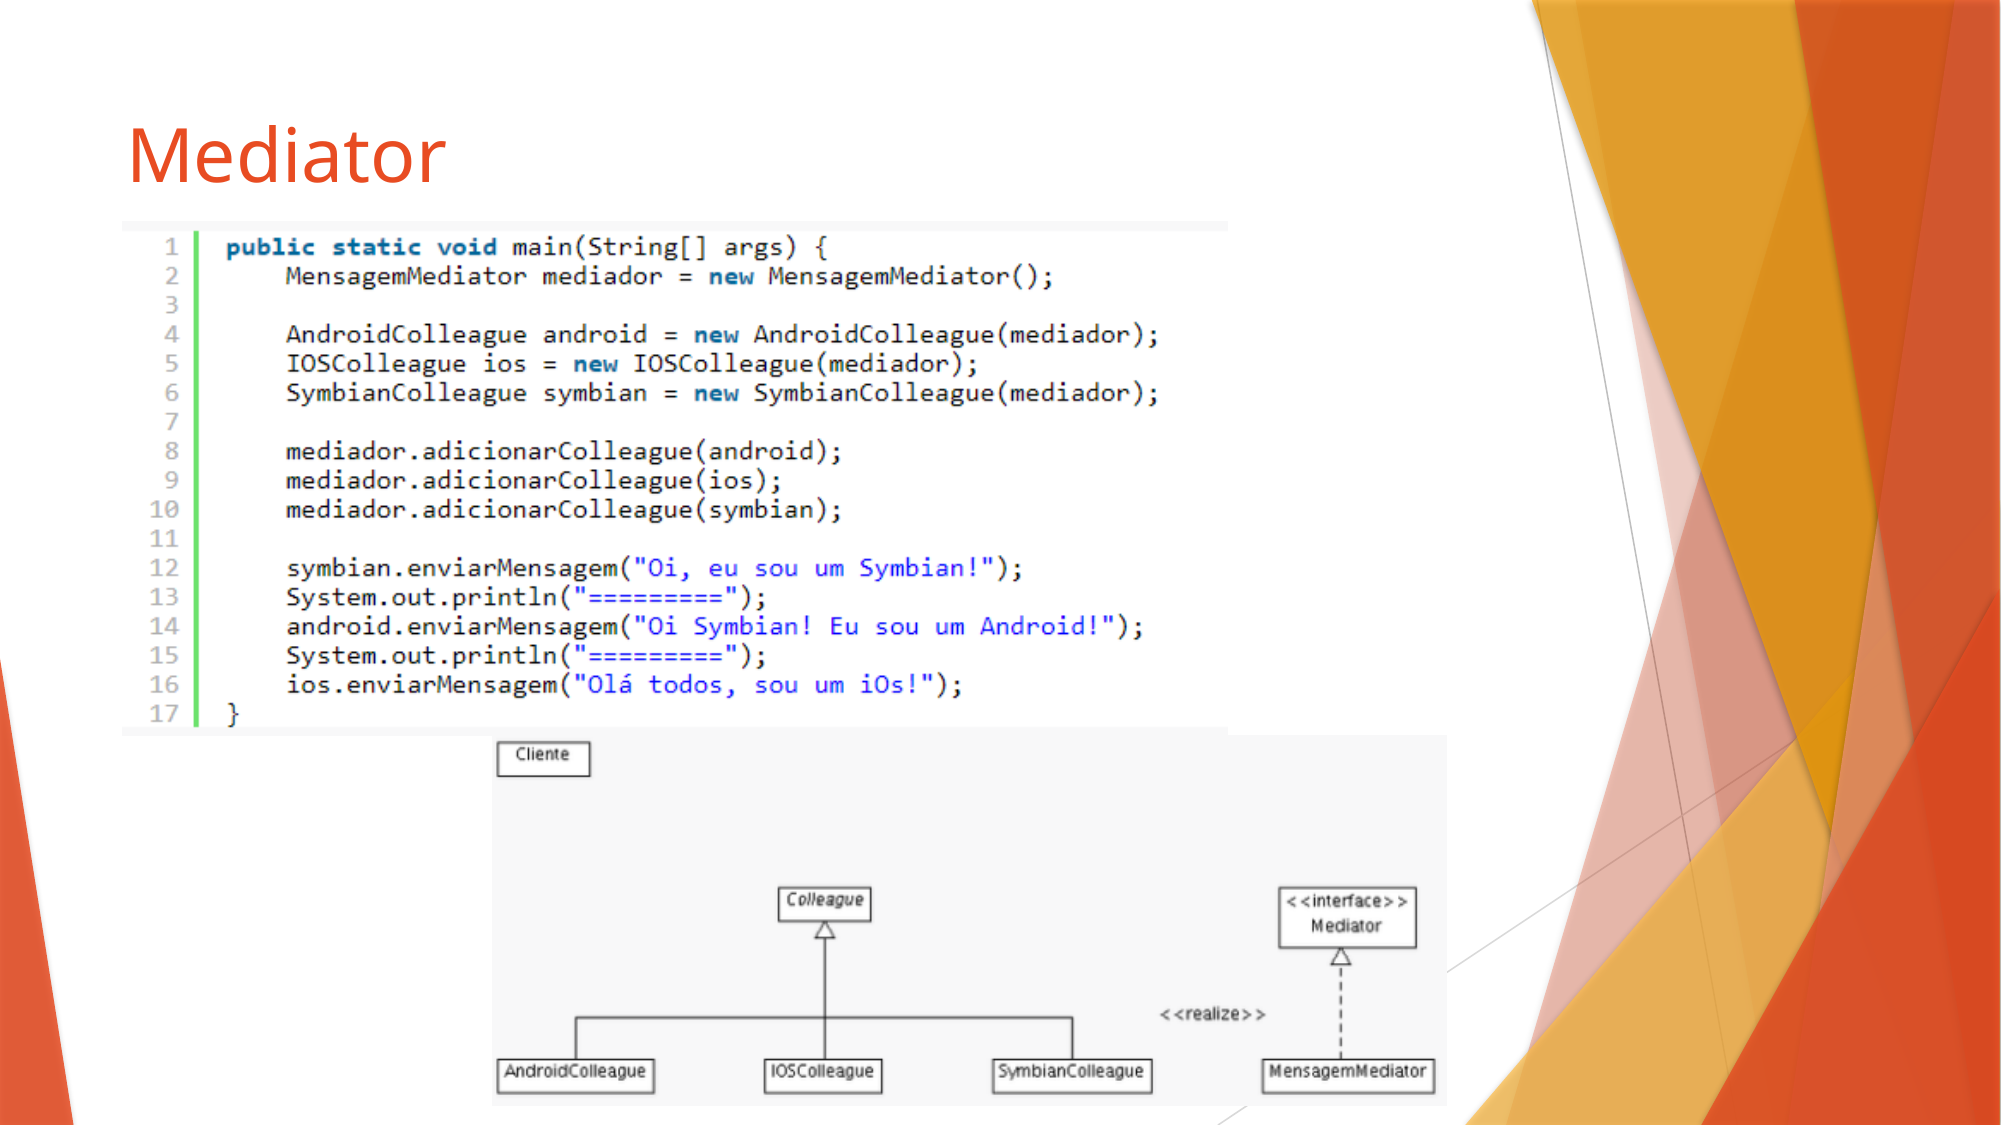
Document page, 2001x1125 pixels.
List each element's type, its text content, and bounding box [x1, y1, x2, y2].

title Mediator [111, 99, 1522, 317]
picture [122, 221, 1448, 1107]
